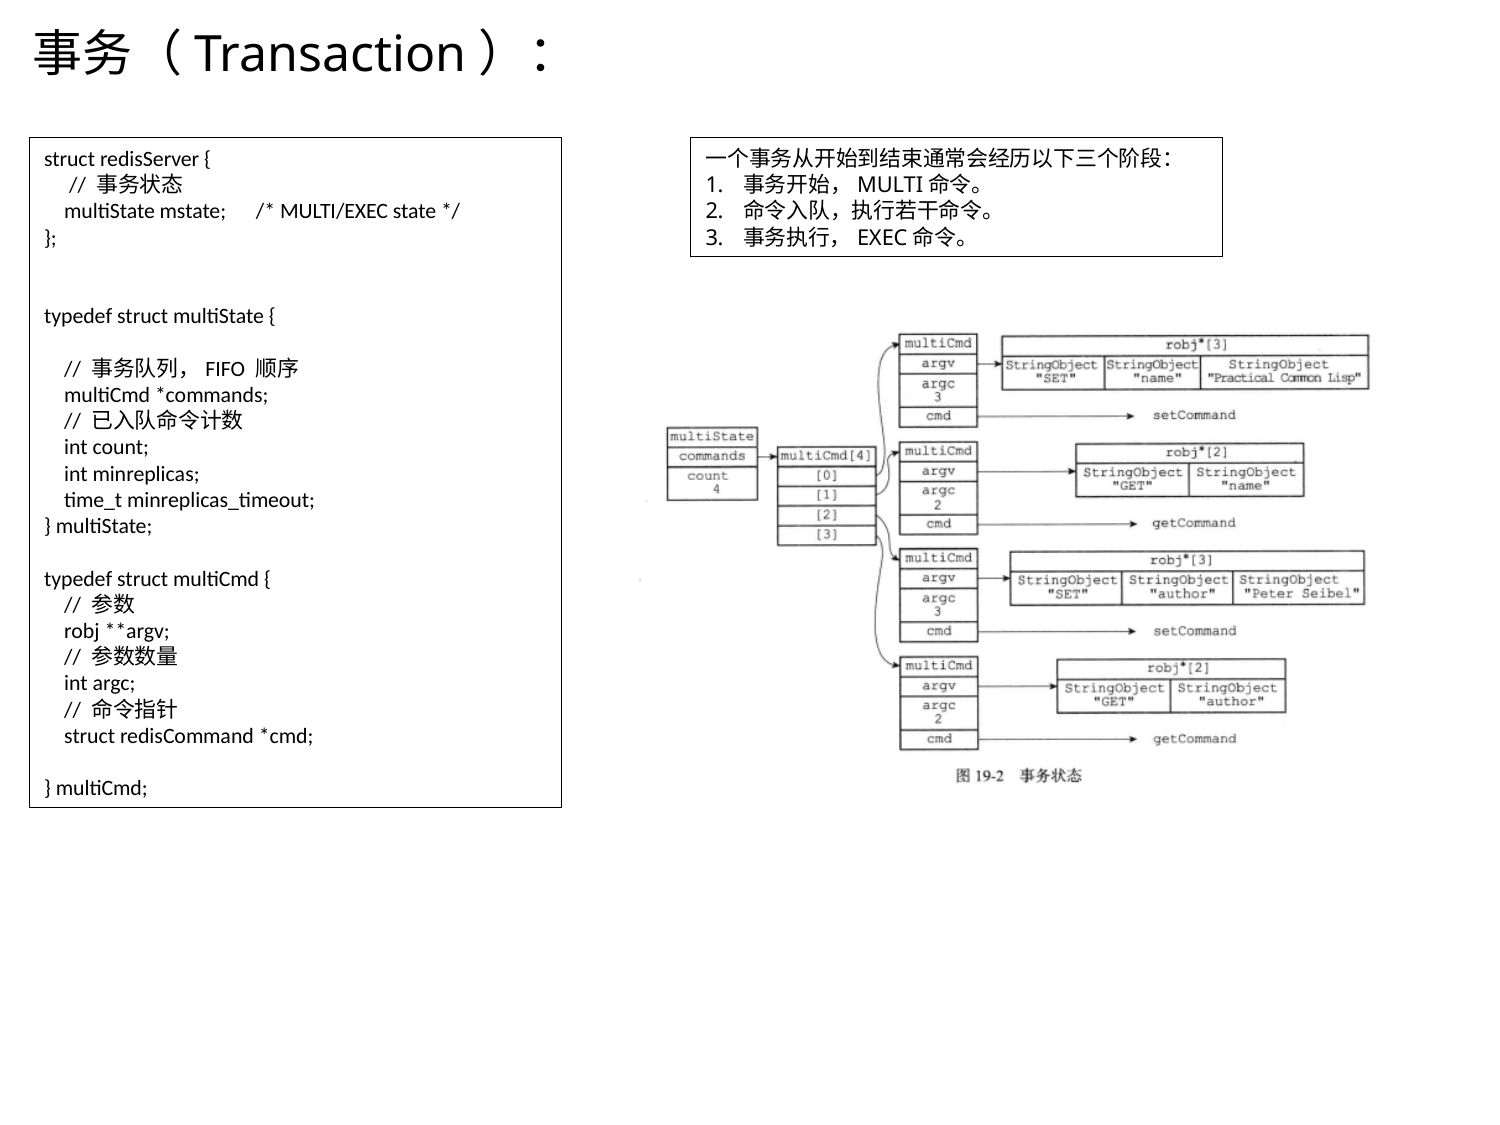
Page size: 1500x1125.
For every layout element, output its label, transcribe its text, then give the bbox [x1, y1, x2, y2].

text_box 一个事务从开始到结束通常会经历以下三个阶段： 事务开始，MULTI命令。 命令入队，执行若干命令。 事务执行，EXEC命令。 [690, 137, 1223, 257]
text_box struct redisServer { // 事务状态 multiState mstate; /* MULTI/EXEC state */ }; typedef struct multiState { // 事务队列，FIFO 顺序 multiCmd *commands; // 已入队命令计数 int count; int minreplicas; time_t minreplicas_timeout; } multiState; typedef struct multiCmd { // 参数 robj **argv; // 参数数量 int argc; // 命令指针 struct redisCommand *cmd; } multiCmd; [29, 137, 562, 808]
text_box 事务（Transaction）： [17, 14, 1388, 89]
picture [631, 314, 1425, 797]
